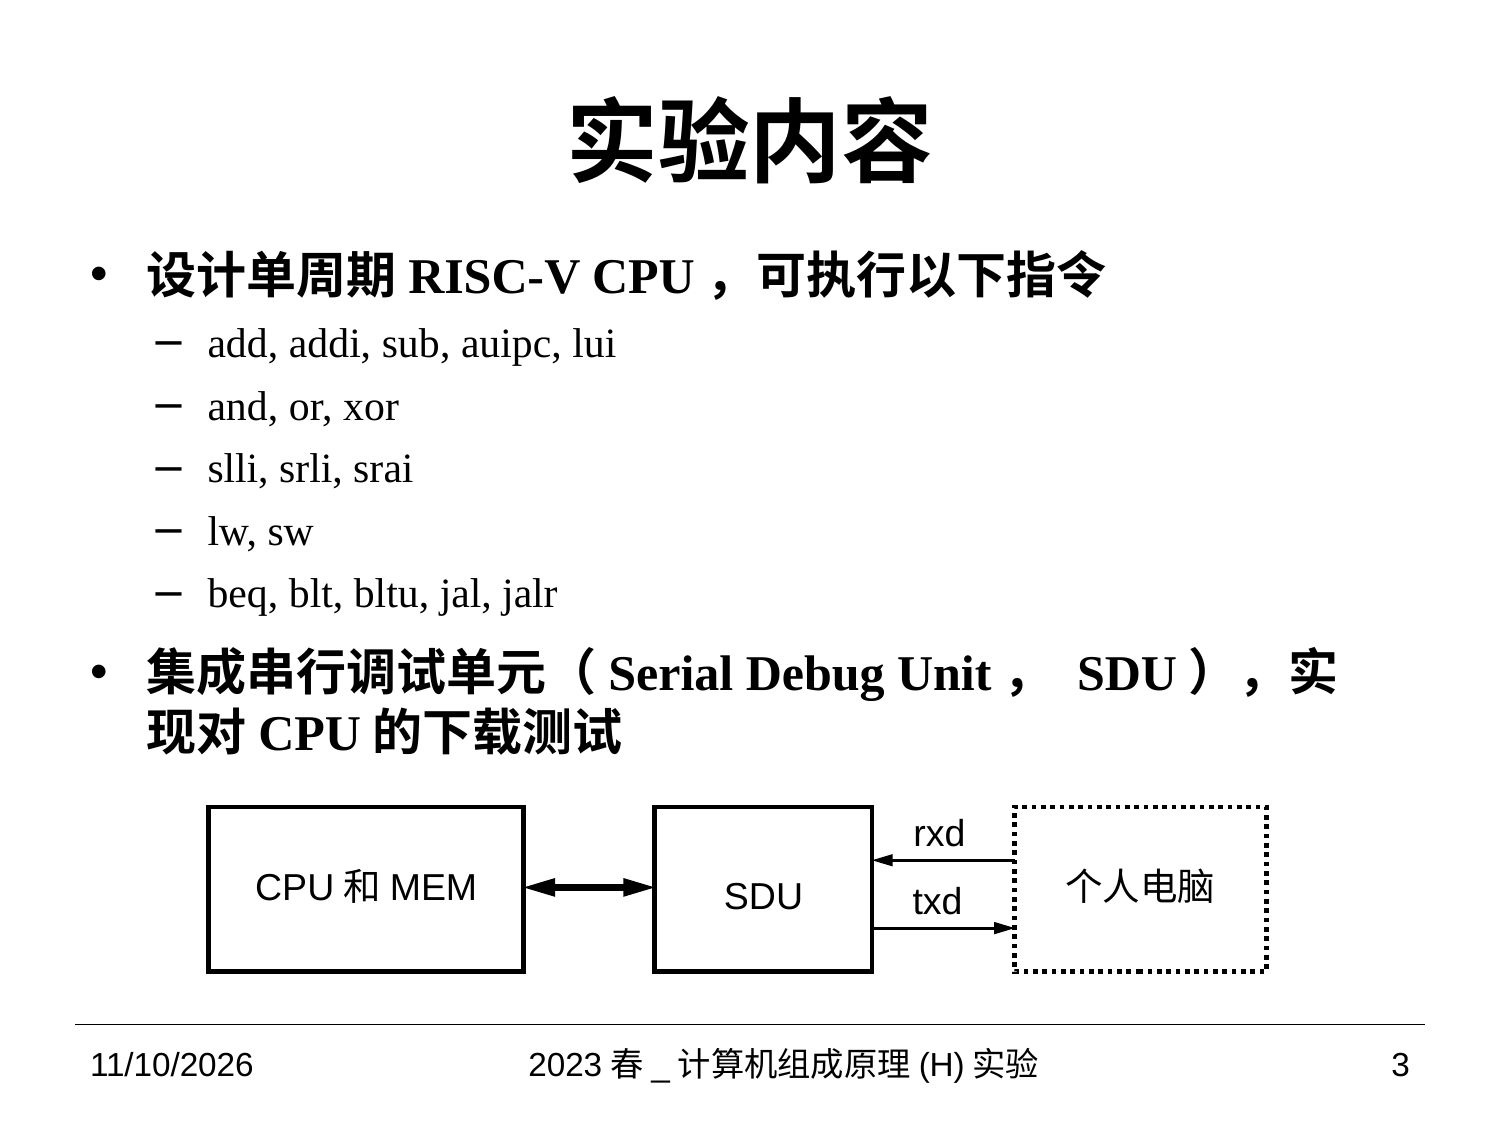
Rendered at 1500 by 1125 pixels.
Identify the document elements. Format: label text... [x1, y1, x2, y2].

footer 2023春_计算机组成原理(H)实验 [426, 1024, 1149, 1103]
list 设计单周期RISC-V CPU，可执行以下指令 add, addi, sub, auipc, lui and, or, xor slli, srli, srai lw, sw beq, blt, bltu, jal, jalr 集成串行调试单元（Serial Debug Unit， SDU），实现对CPU的下载测试 [75, 235, 1388, 780]
slide_number 3 [1149, 1024, 1426, 1103]
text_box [208, 806, 1267, 972]
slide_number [74, 1024, 426, 1103]
title 实验内容 [75, 45, 1425, 233]
